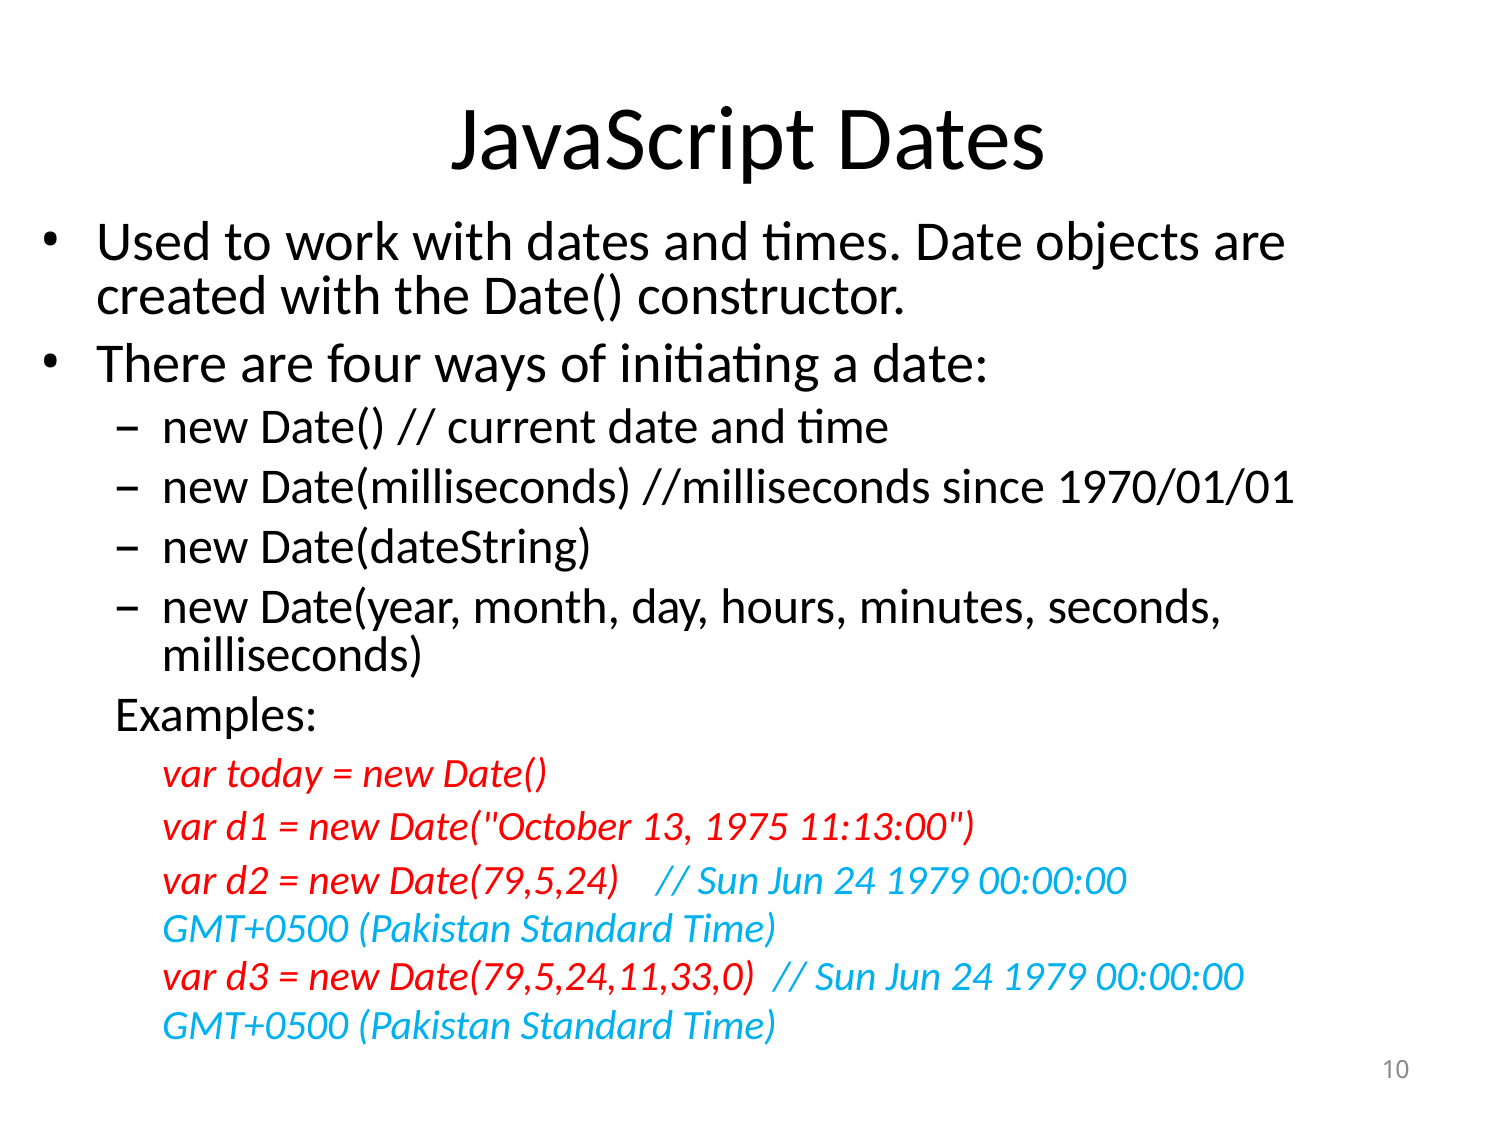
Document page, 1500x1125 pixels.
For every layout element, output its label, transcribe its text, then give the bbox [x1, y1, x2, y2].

text_box Used to work with dates and times. Date objects are created with the Date() constructor. There are four ways of initiating a date: new Date() // current date and time new Date(milliseconds) //milliseconds since 1970/01/01 new Date(dateString) new Date(year, month, day, hours, minutes, seconds, milliseconds) Examples: var today = new Date() var d1 = new Date("October 13, 1975 11:13:00") var d2 = new Date(79,5,24) // Sun Jun 24 1979 00:00:00 GMT+0500 (Pakistan Standard Time) var d3 = new Date(79,5,24,11,33,0) // Sun Jun 24 1979 00:00:00 GMT+0500 (Pakistan Standard Time) [37, 202, 1450, 1125]
title JavaScript Dates [105, 75, 1395, 202]
